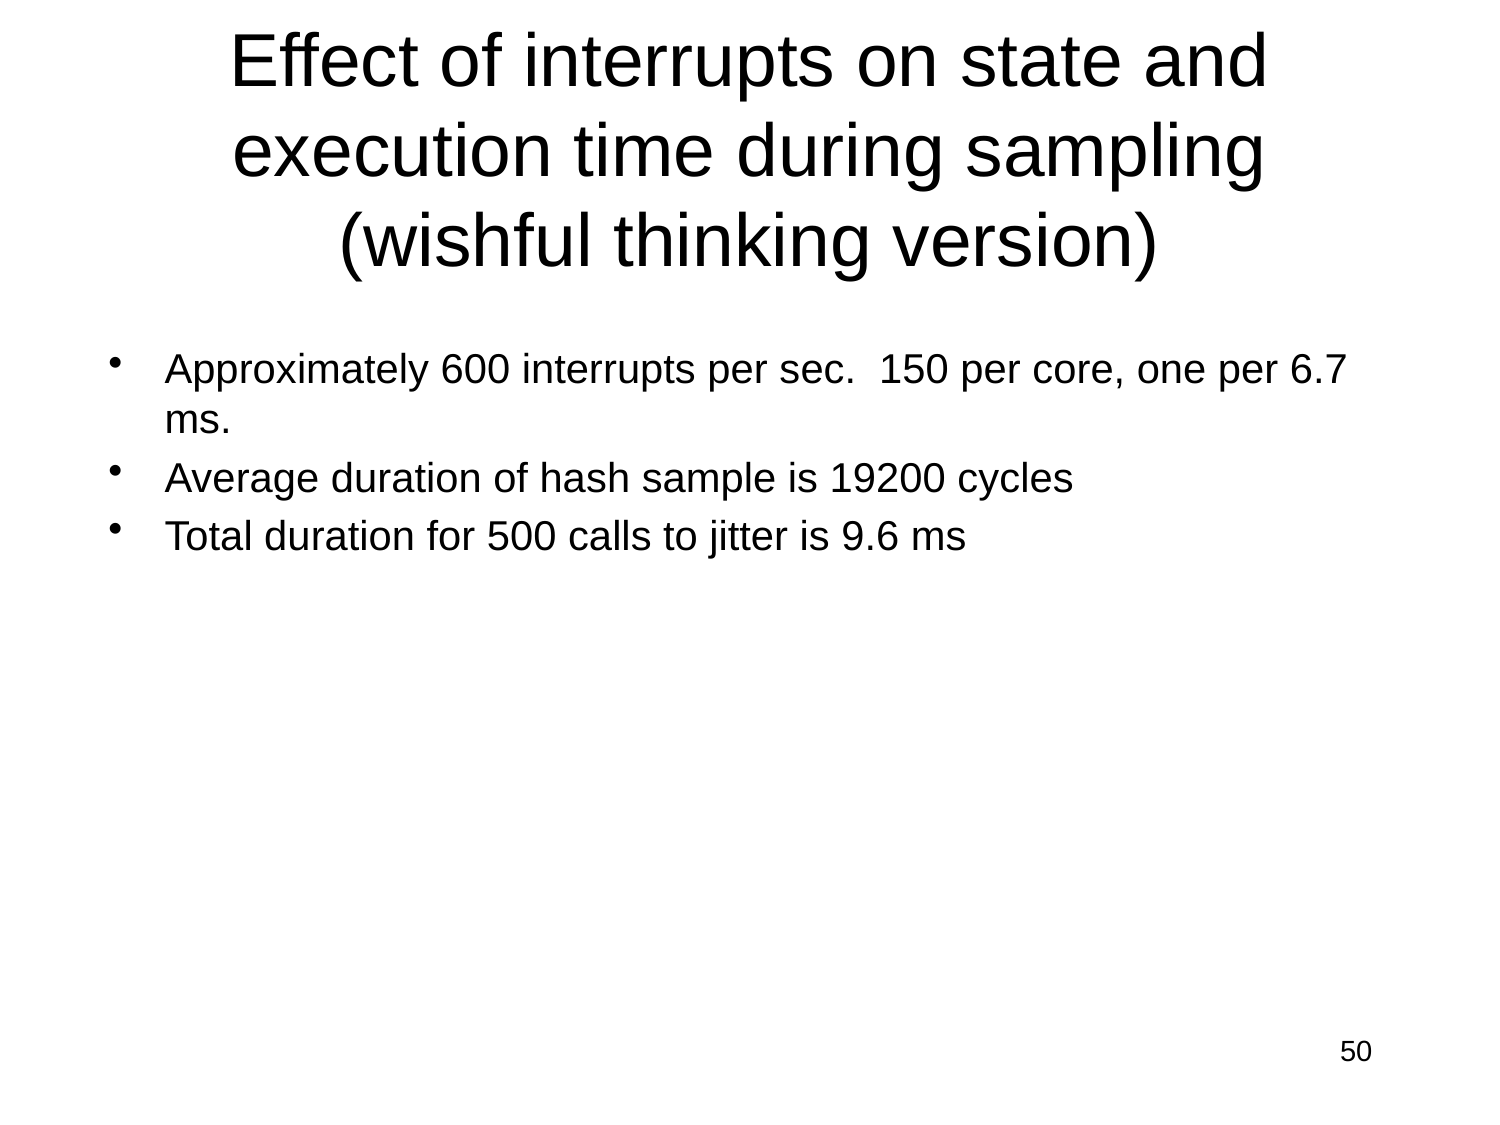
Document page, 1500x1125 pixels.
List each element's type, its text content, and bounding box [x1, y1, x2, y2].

title Effect of interrupts on state and execution time during sampling (wishful thinking version) [111, 56, 1388, 238]
slide_number 50 [1074, 1024, 1388, 1101]
list Approximately 600 interrupts per sec. 150 per core, one per 6.7 ms. Average duration of hash sample is 19200 cycles Total duration for 500 calls to jitter is 9.6 ms [92, 334, 1406, 1069]
